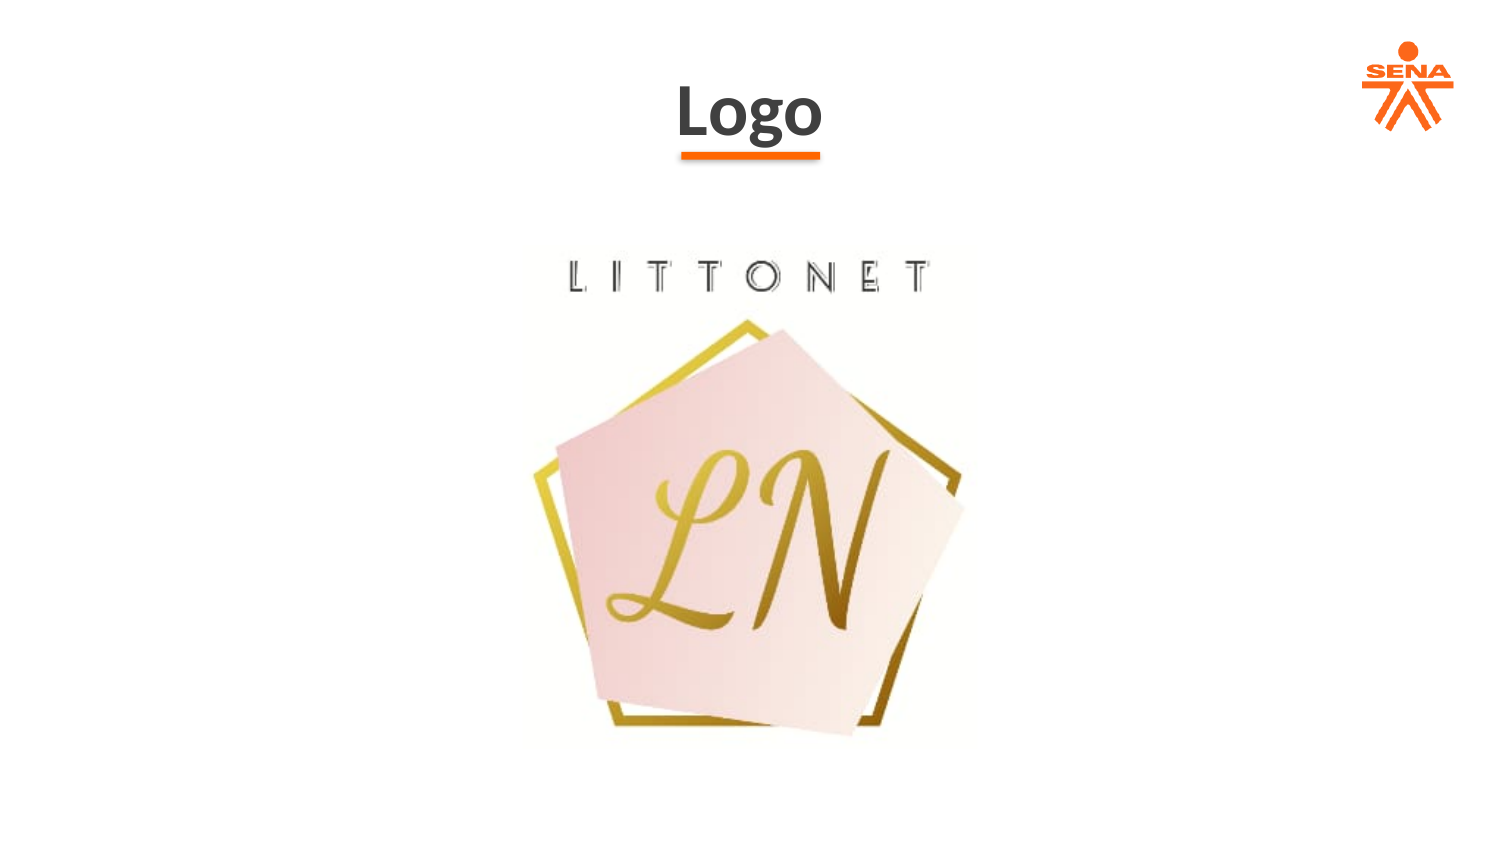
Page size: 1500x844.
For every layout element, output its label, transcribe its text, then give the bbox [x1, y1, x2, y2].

picture [522, 245, 978, 749]
text_box Logo [553, 53, 946, 159]
text_box [681, 151, 821, 160]
picture [1330, 0, 1500, 156]
